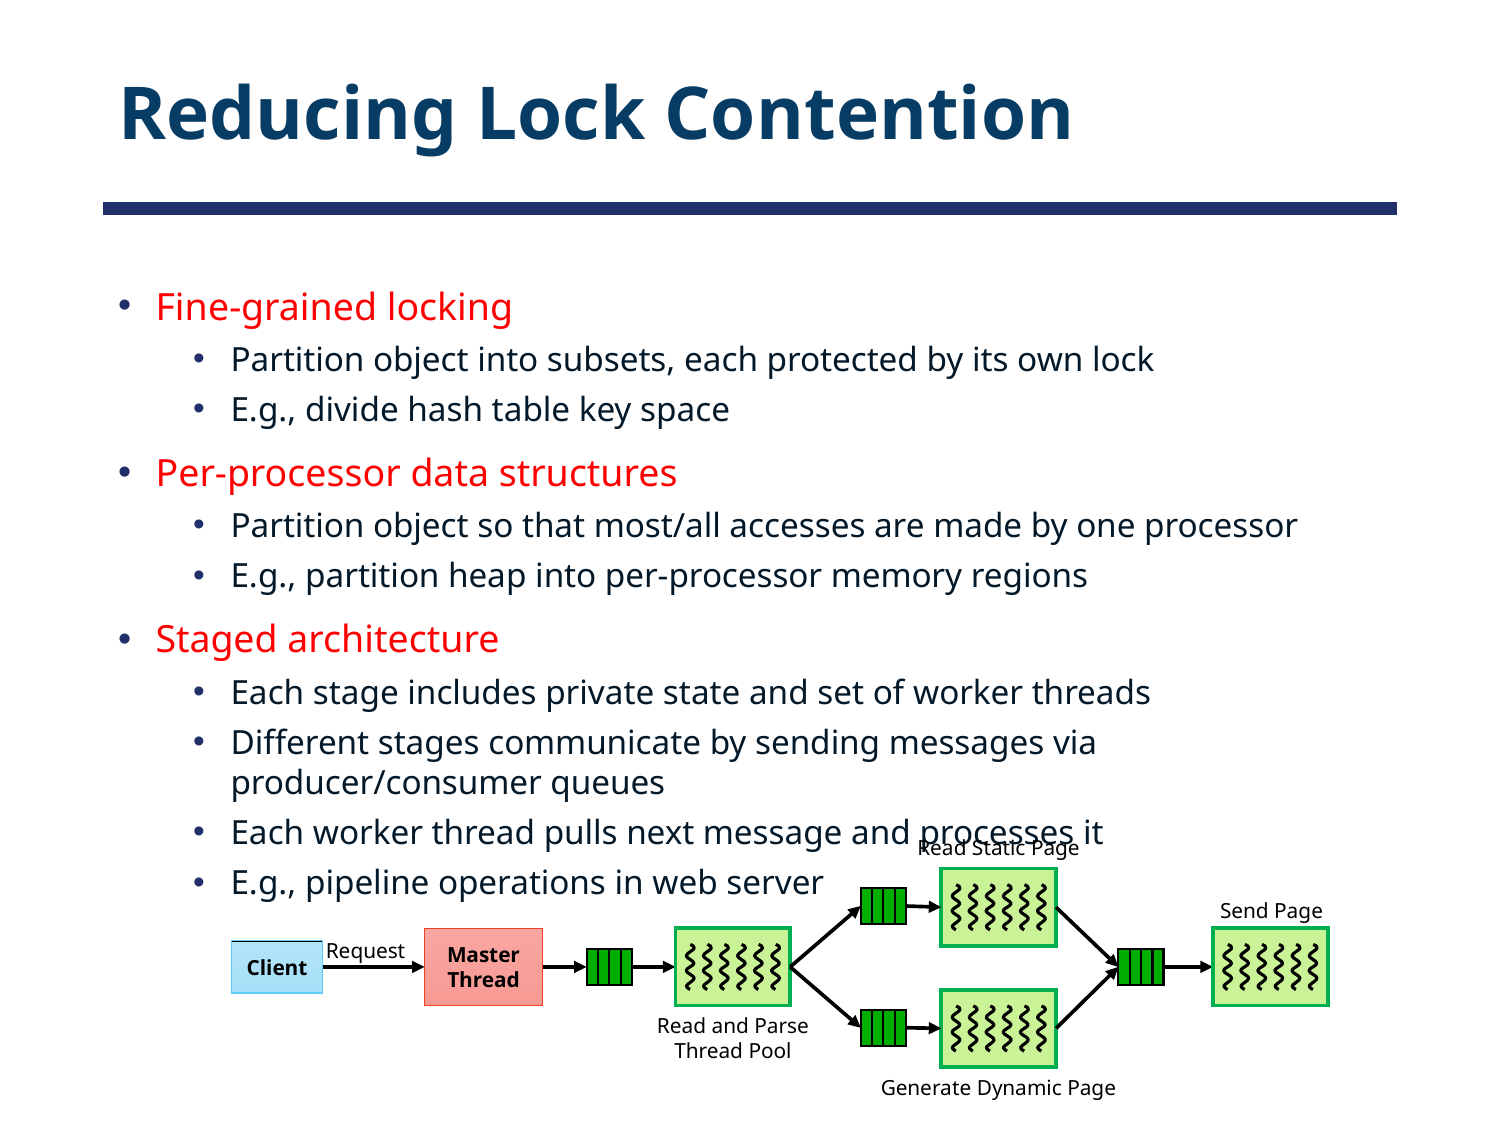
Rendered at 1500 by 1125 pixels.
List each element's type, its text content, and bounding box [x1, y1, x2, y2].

title Reducing Lock Contention [103, 34, 1397, 197]
list Fine-grained locking Partition object into subsets, each protected by its own lock E.g., divide hash table key space Per-processor data structures Partition object so that most/all accesses are made by one processor E.g., partition heap into per-processor memory regions Staged architecture Each stage includes private state and set of worker threads Different stages communicate by sending messages via producer/consumer queues Each worker thread pulls next message and processes it E.g., pipeline operations in web server [103, 275, 1397, 1091]
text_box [231, 826, 1330, 1108]
